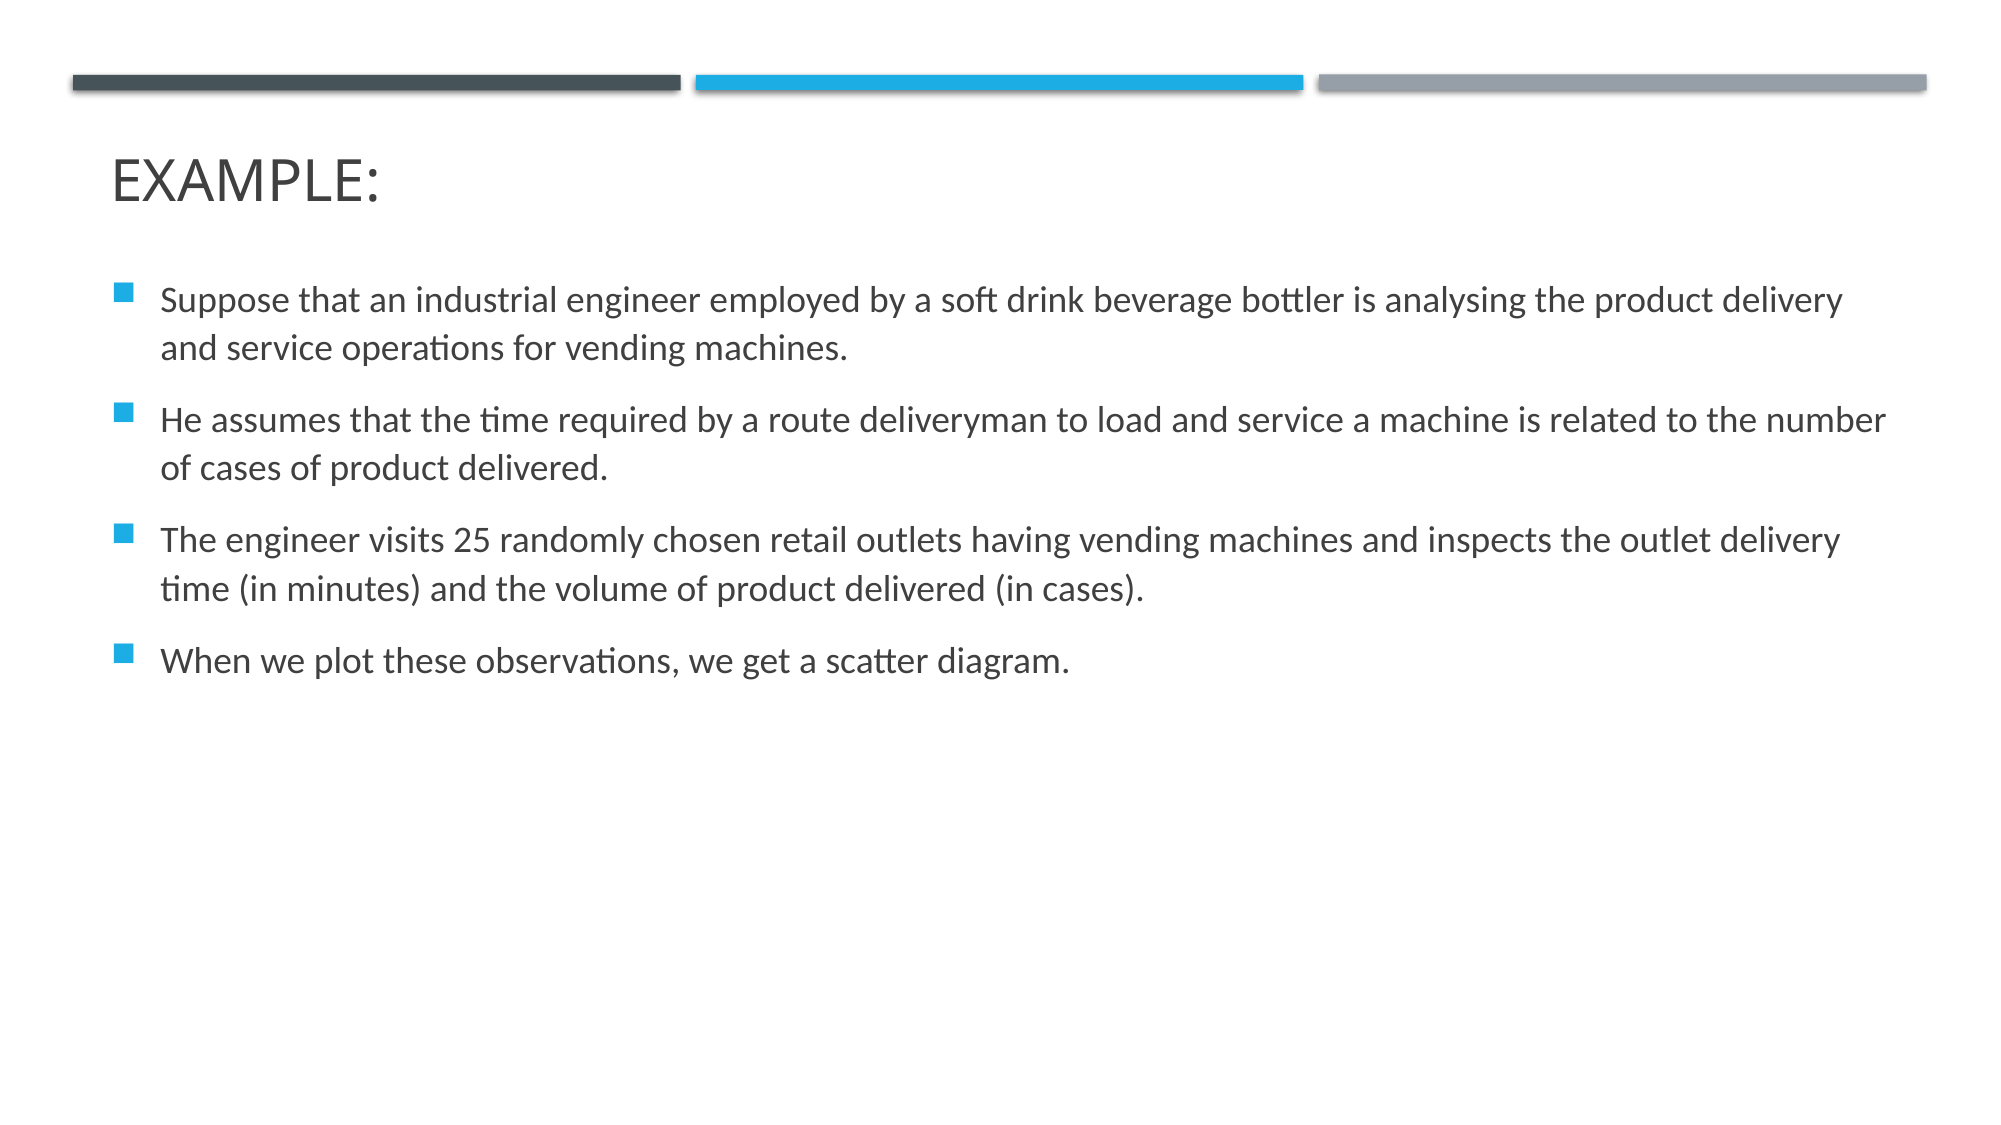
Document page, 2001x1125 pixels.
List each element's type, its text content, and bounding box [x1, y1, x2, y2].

list Suppose that an industrial engineer employed by a soft drink beverage bottler is analysing the product delivery and service operations for vending machines. He assumes that the time required by a route deliveryman to load and service a machine is related to the number of cases of product delivered. The engineer visits 25 randomly chosen retail outlets having vending machines and inspects the outlet delivery time (in minutes) and the volume of product delivered (in cases). When we plot these observations, we get a scatter diagram. [95, 42, 1905, 981]
